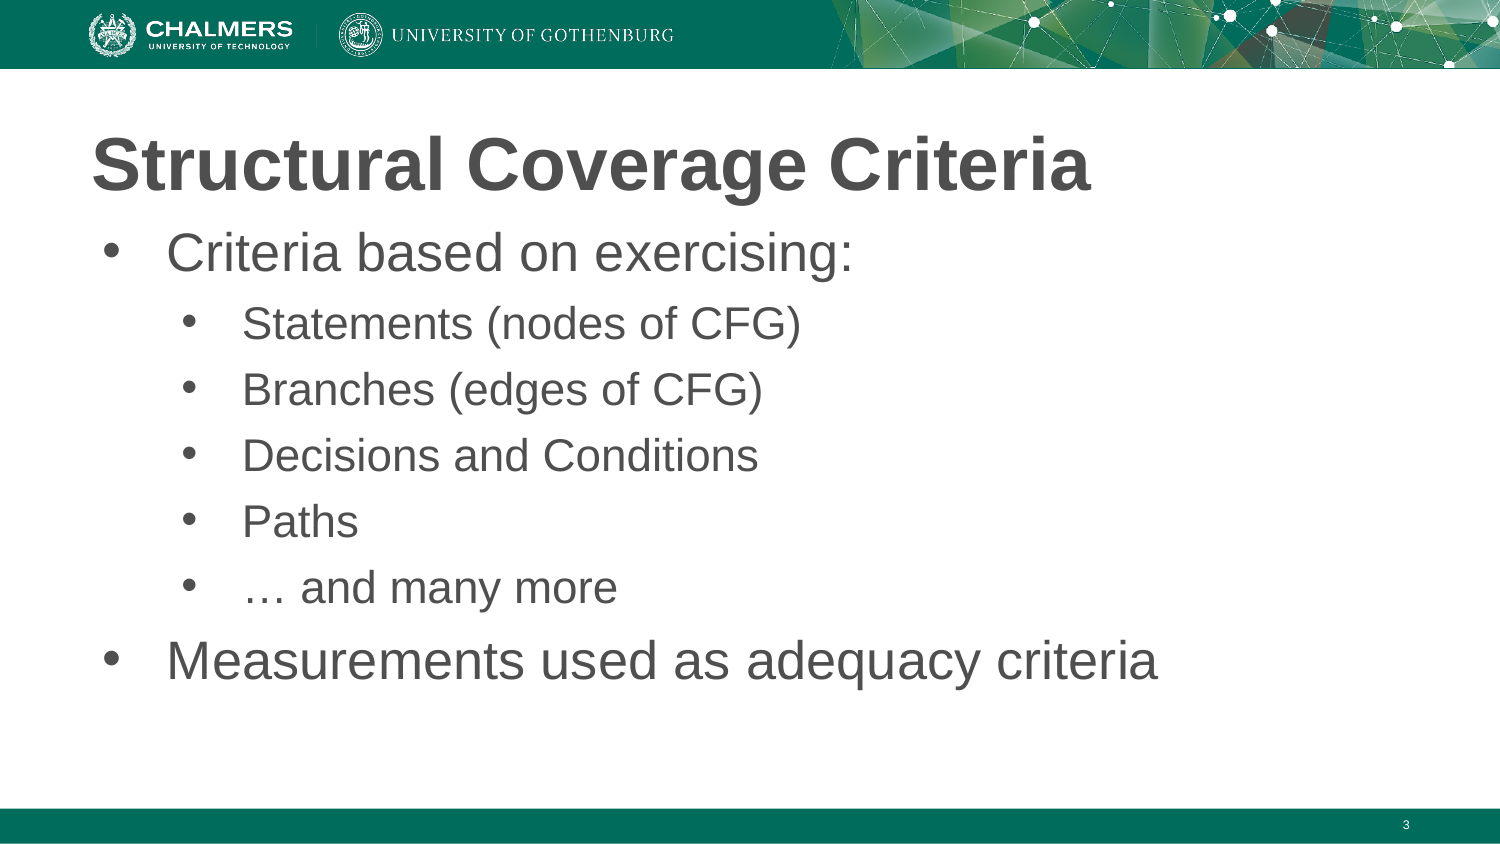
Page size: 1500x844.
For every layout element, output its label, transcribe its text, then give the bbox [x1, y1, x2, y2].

slide_number ‹#› [1074, 809, 1425, 844]
picture [759, 0, 1500, 68]
title Structural Coverage Criteria [76, 100, 1425, 197]
picture [64, 0, 696, 85]
list Criteria based on exercising: Statements (nodes of CFG) Branches (edges of CFG) Decisions and Conditions Paths … and many more Measurements used as adequacy criteria [76, 197, 1426, 782]
